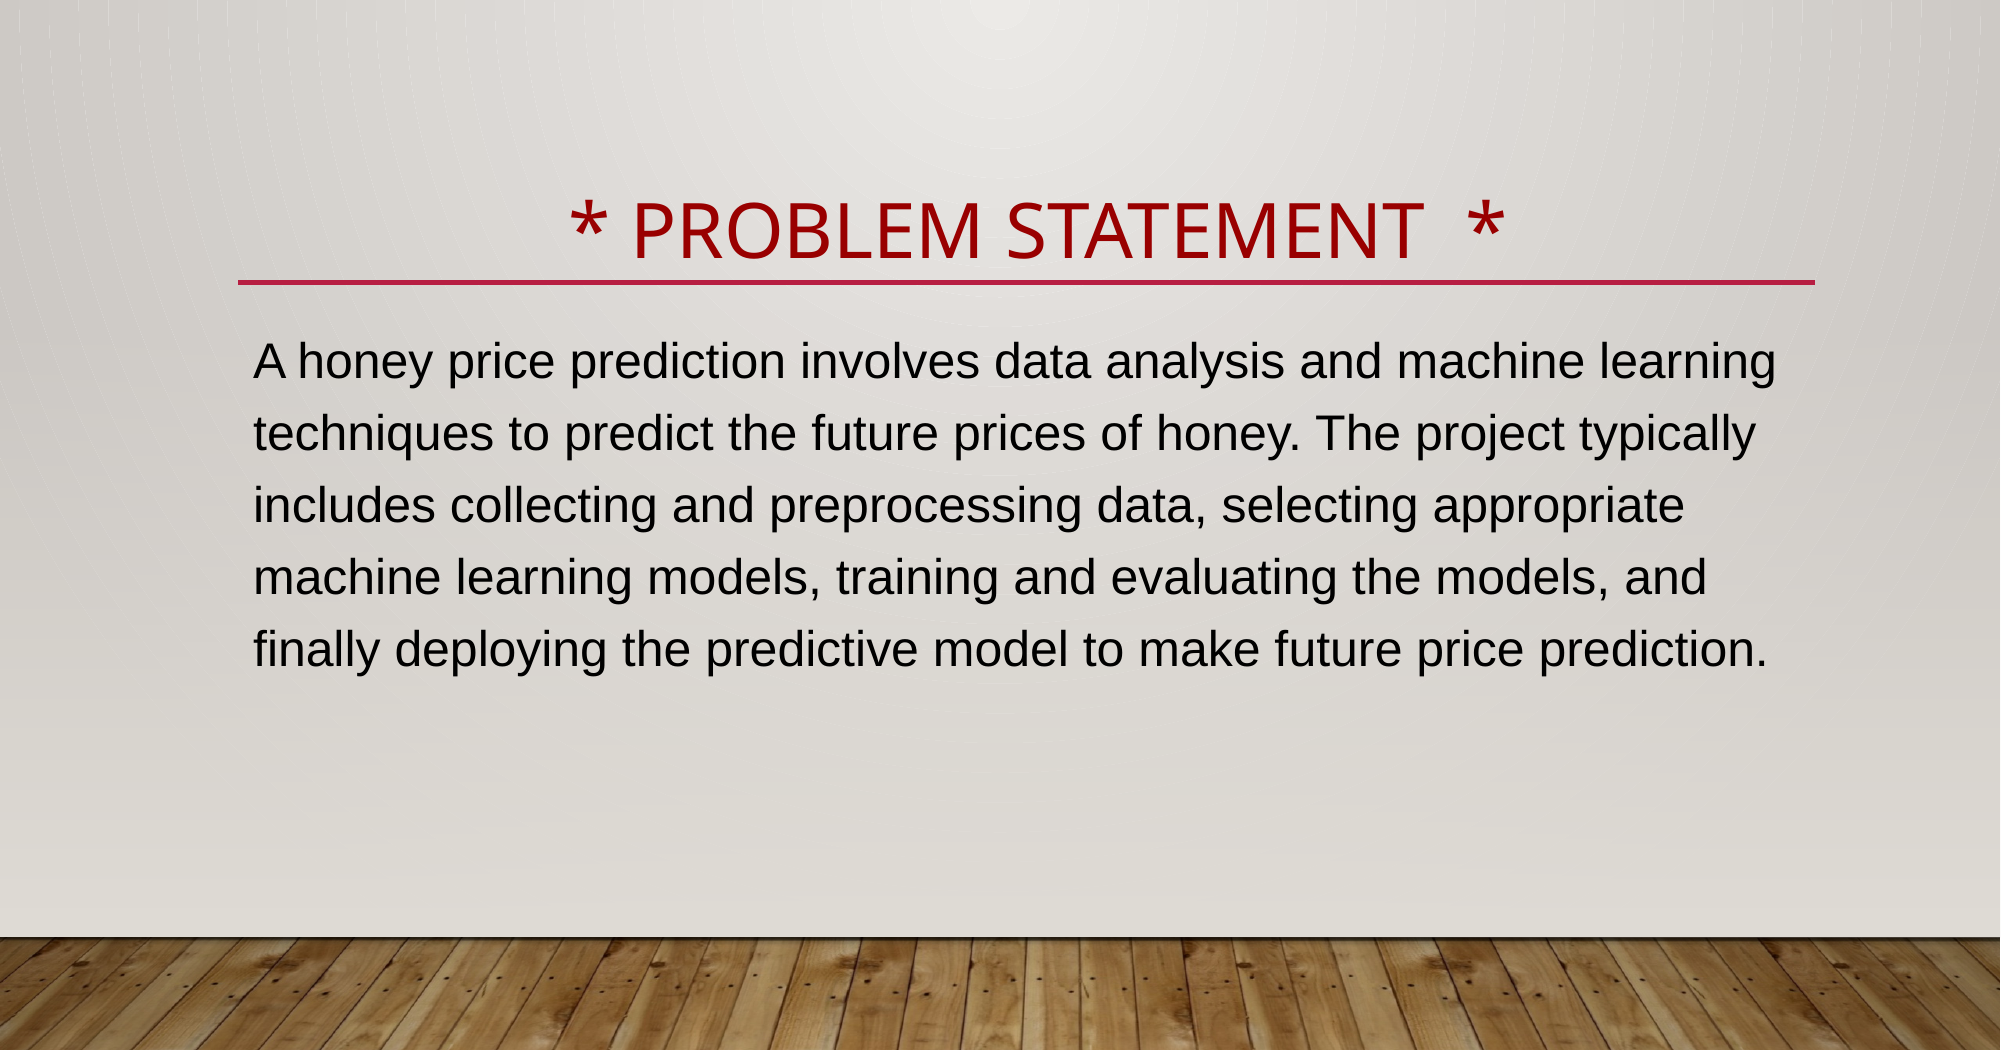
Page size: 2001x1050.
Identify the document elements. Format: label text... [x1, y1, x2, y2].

title * problem statement * [238, 123, 1814, 284]
picture [0, 937, 2000, 1050]
list A honey price prediction involves data analysis and machine learning techniques to predict the future prices of honey. The project typically includes collecting and preprocessing data, selecting appropriate machine learning models, training and evaluating the models, and finally deploying the predictive model to make future price prediction. [238, 308, 1814, 837]
